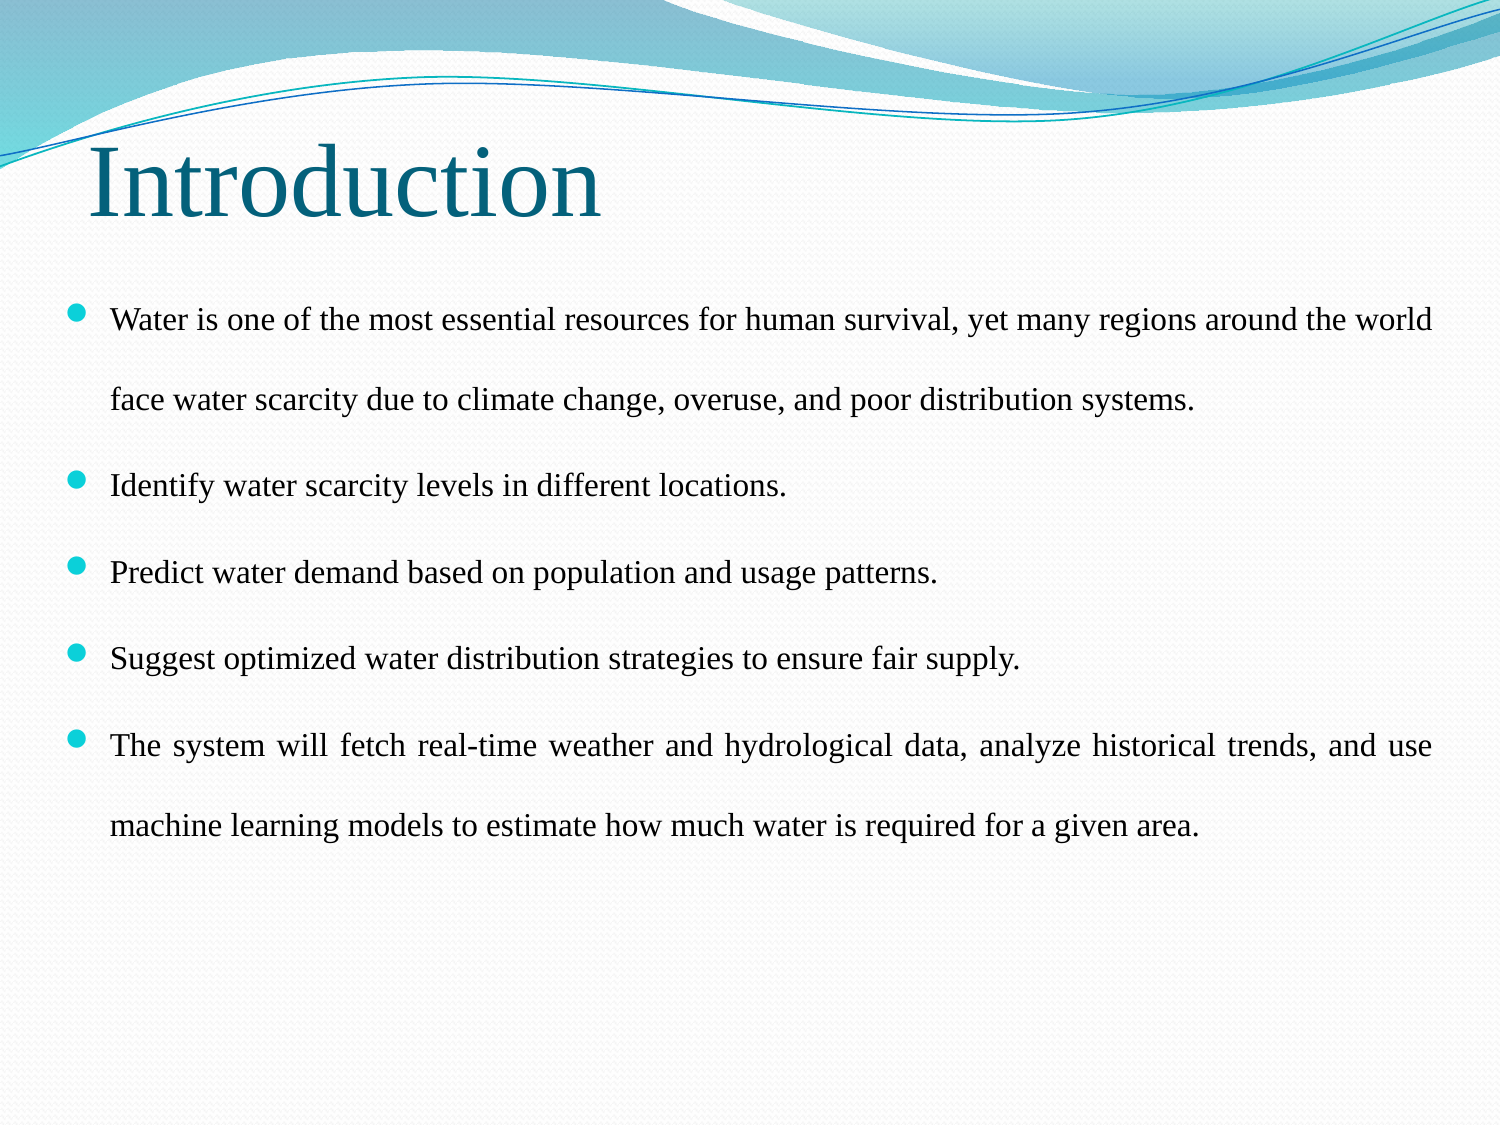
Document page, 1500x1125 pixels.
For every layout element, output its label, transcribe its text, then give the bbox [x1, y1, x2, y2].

title Introduction [87, 50, 1438, 238]
list Water is one of the most essential resources for human survival, yet many regions around the world face water scarcity due to climate change, overuse, and poor distribution systems. Identify water scarcity levels in different locations. Predict water demand based on population and usage patterns. Suggest optimized water distribution strategies to ensure fair supply. The system will fetch real-time weather and hydrological data, analyze historical trends, and use machine learning models to estimate how much water is required for a given area. [50, 249, 1450, 1100]
